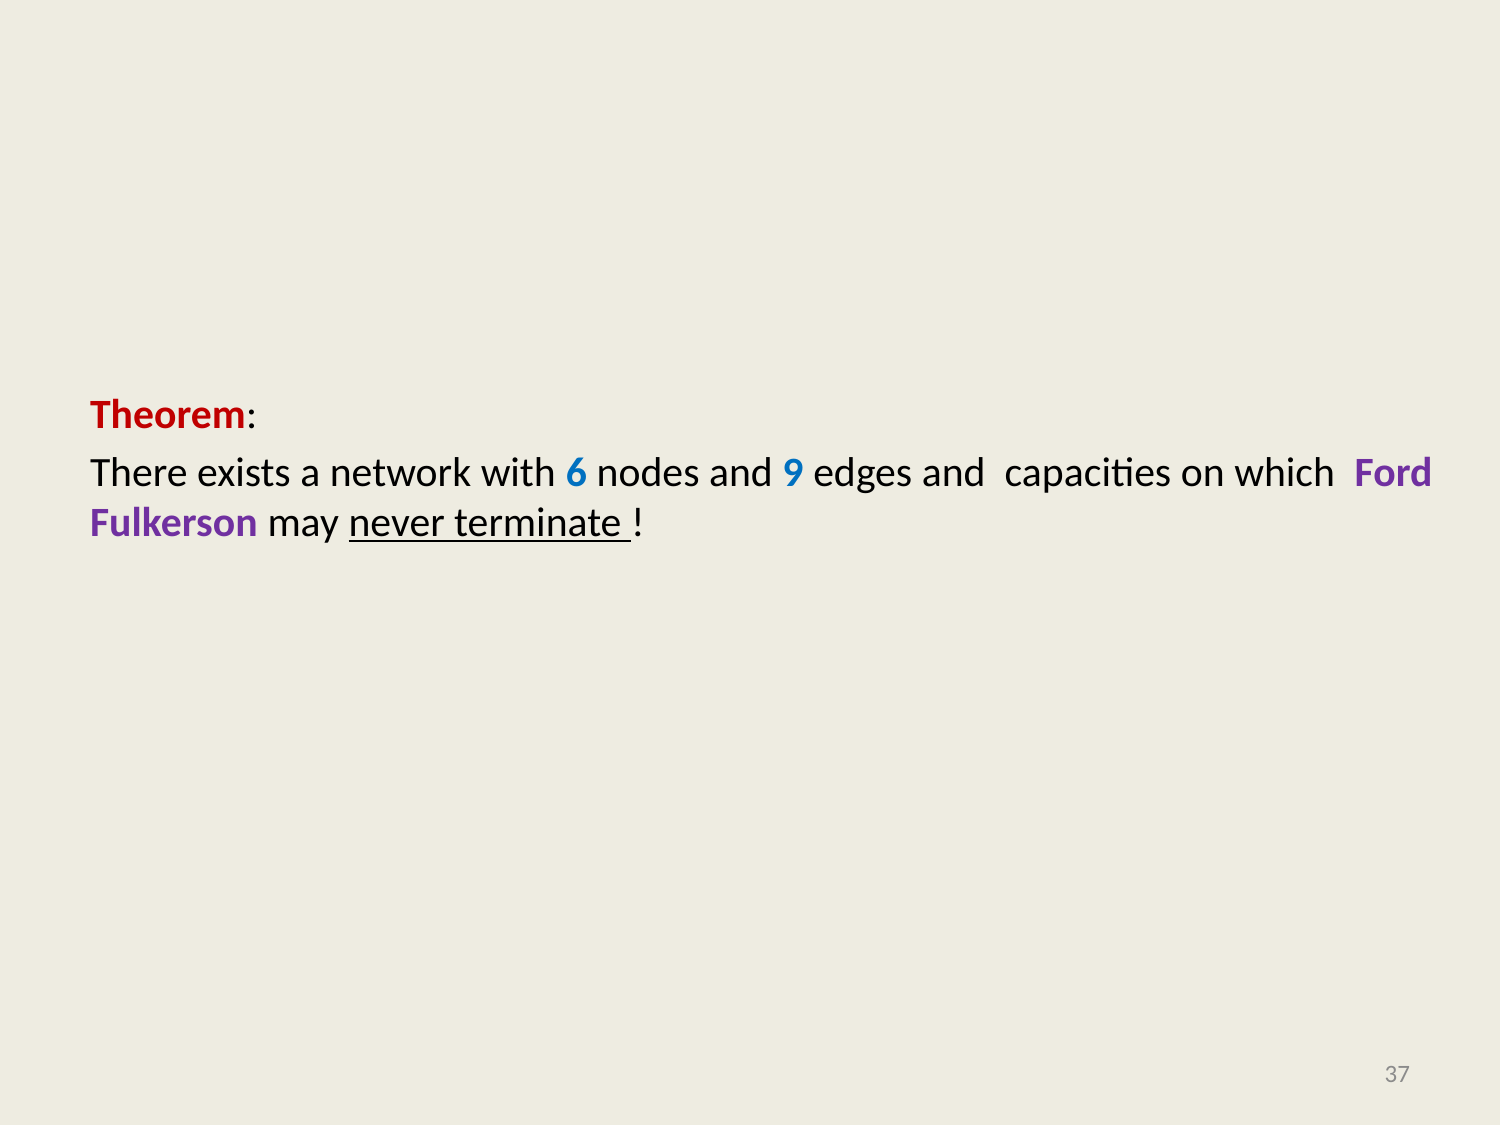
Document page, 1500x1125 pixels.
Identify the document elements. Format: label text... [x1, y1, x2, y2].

slide_number 37 [1074, 1042, 1425, 1103]
